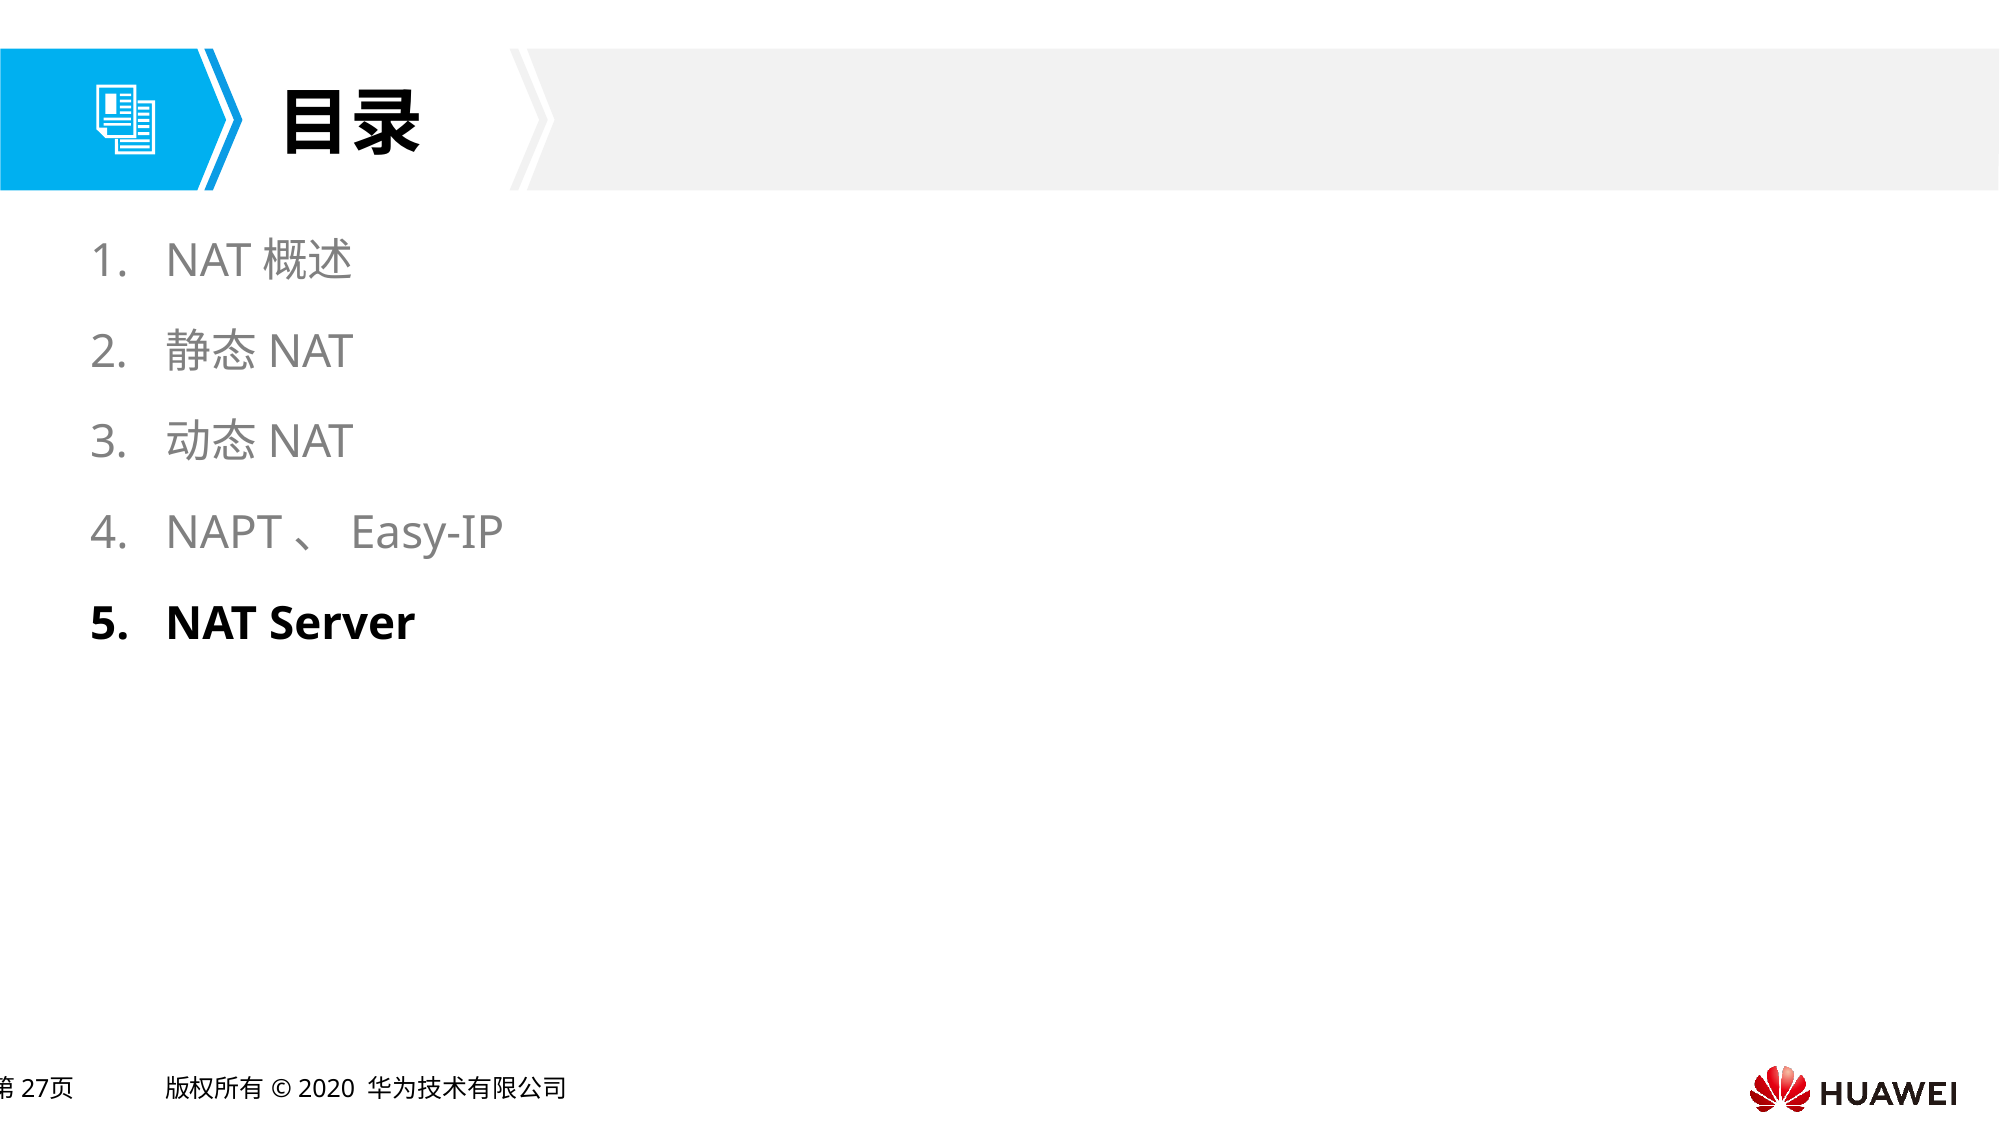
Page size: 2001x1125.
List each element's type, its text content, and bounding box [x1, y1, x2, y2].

list NAT概述 静态NAT 动态NAT NAPT、Easy-IP NAT Server [76, 202, 1927, 971]
picture [1750, 1066, 1956, 1112]
